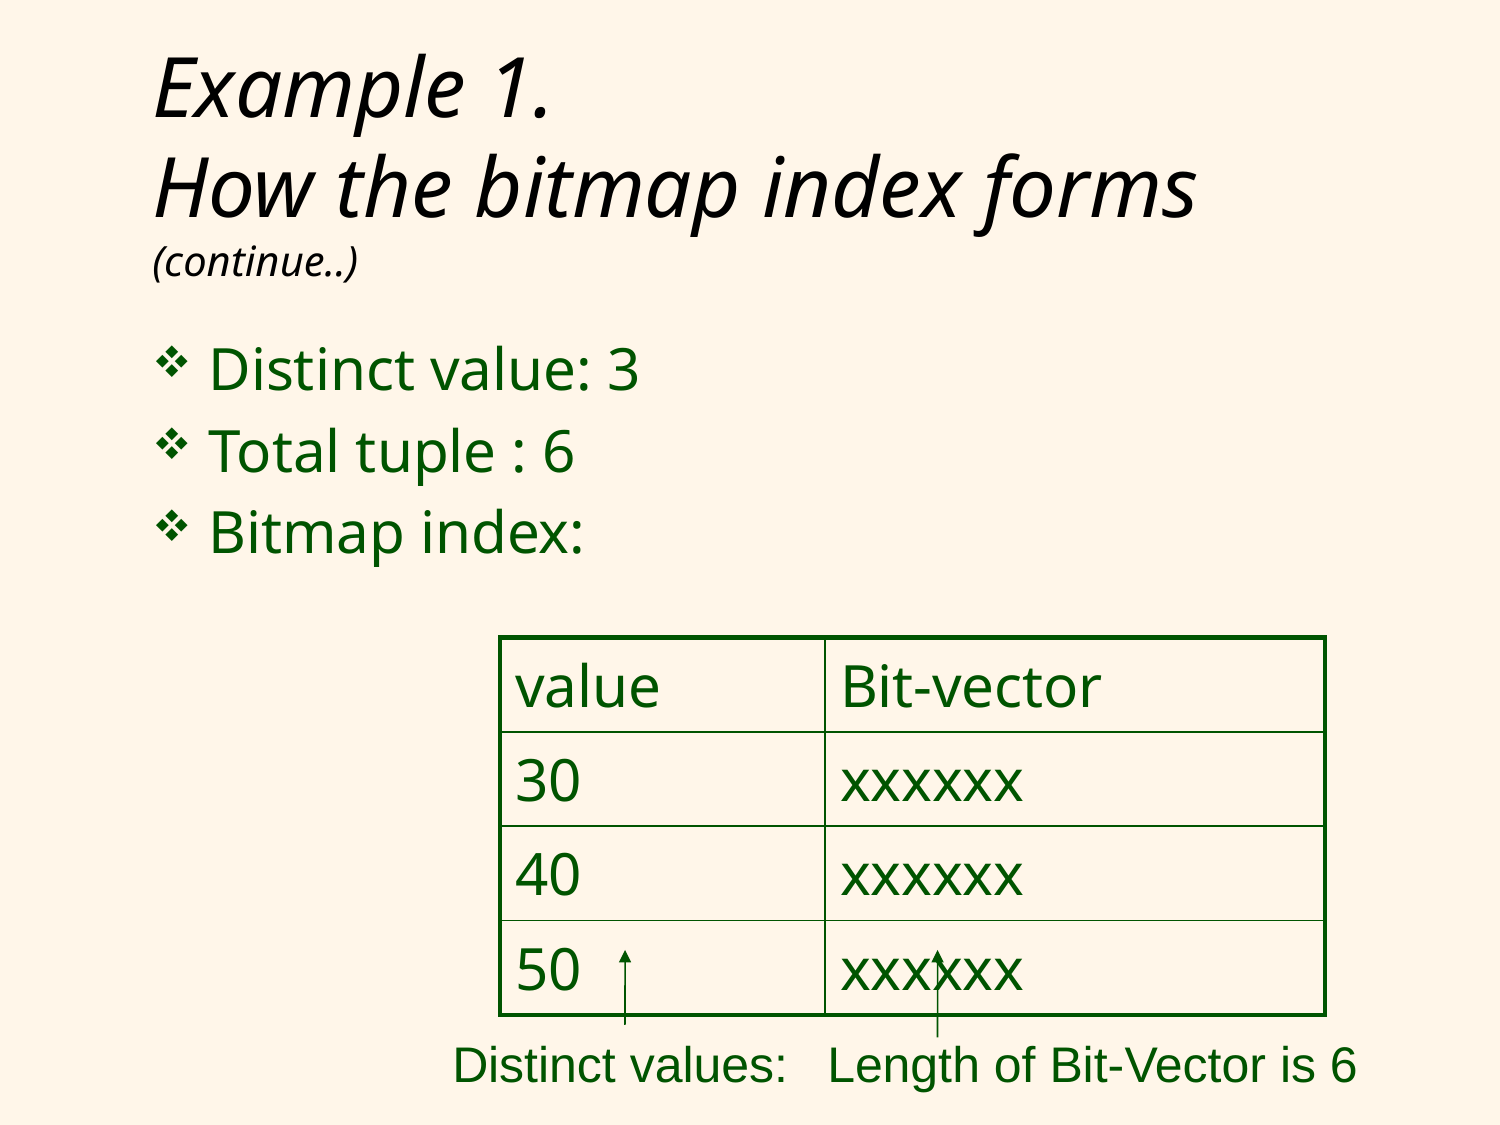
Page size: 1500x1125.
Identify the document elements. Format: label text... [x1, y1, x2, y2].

table_header value [502, 640, 824, 731]
title Example 1. How the bitmap index forms (continue..) [137, 68, 1413, 251]
table_cell xxxxxx [826, 827, 1323, 920]
table_header Bit-vector [826, 640, 1323, 731]
table_cell 30 [502, 733, 824, 825]
table_cell xxxxxx [826, 733, 1323, 825]
table_cell xxxxxx [826, 921, 1323, 1013]
text_box [618, 949, 632, 1025]
table_cell 50 [502, 921, 824, 1013]
text_box Length of Bit-Vector is 6 [812, 1024, 1375, 1100]
list Distinct value: 3 Total tuple : 6 Bitmap index: [137, 324, 1413, 994]
text_box Distinct values: [437, 1024, 812, 1100]
text_box [931, 949, 944, 1038]
table_cell 40 [502, 827, 824, 920]
